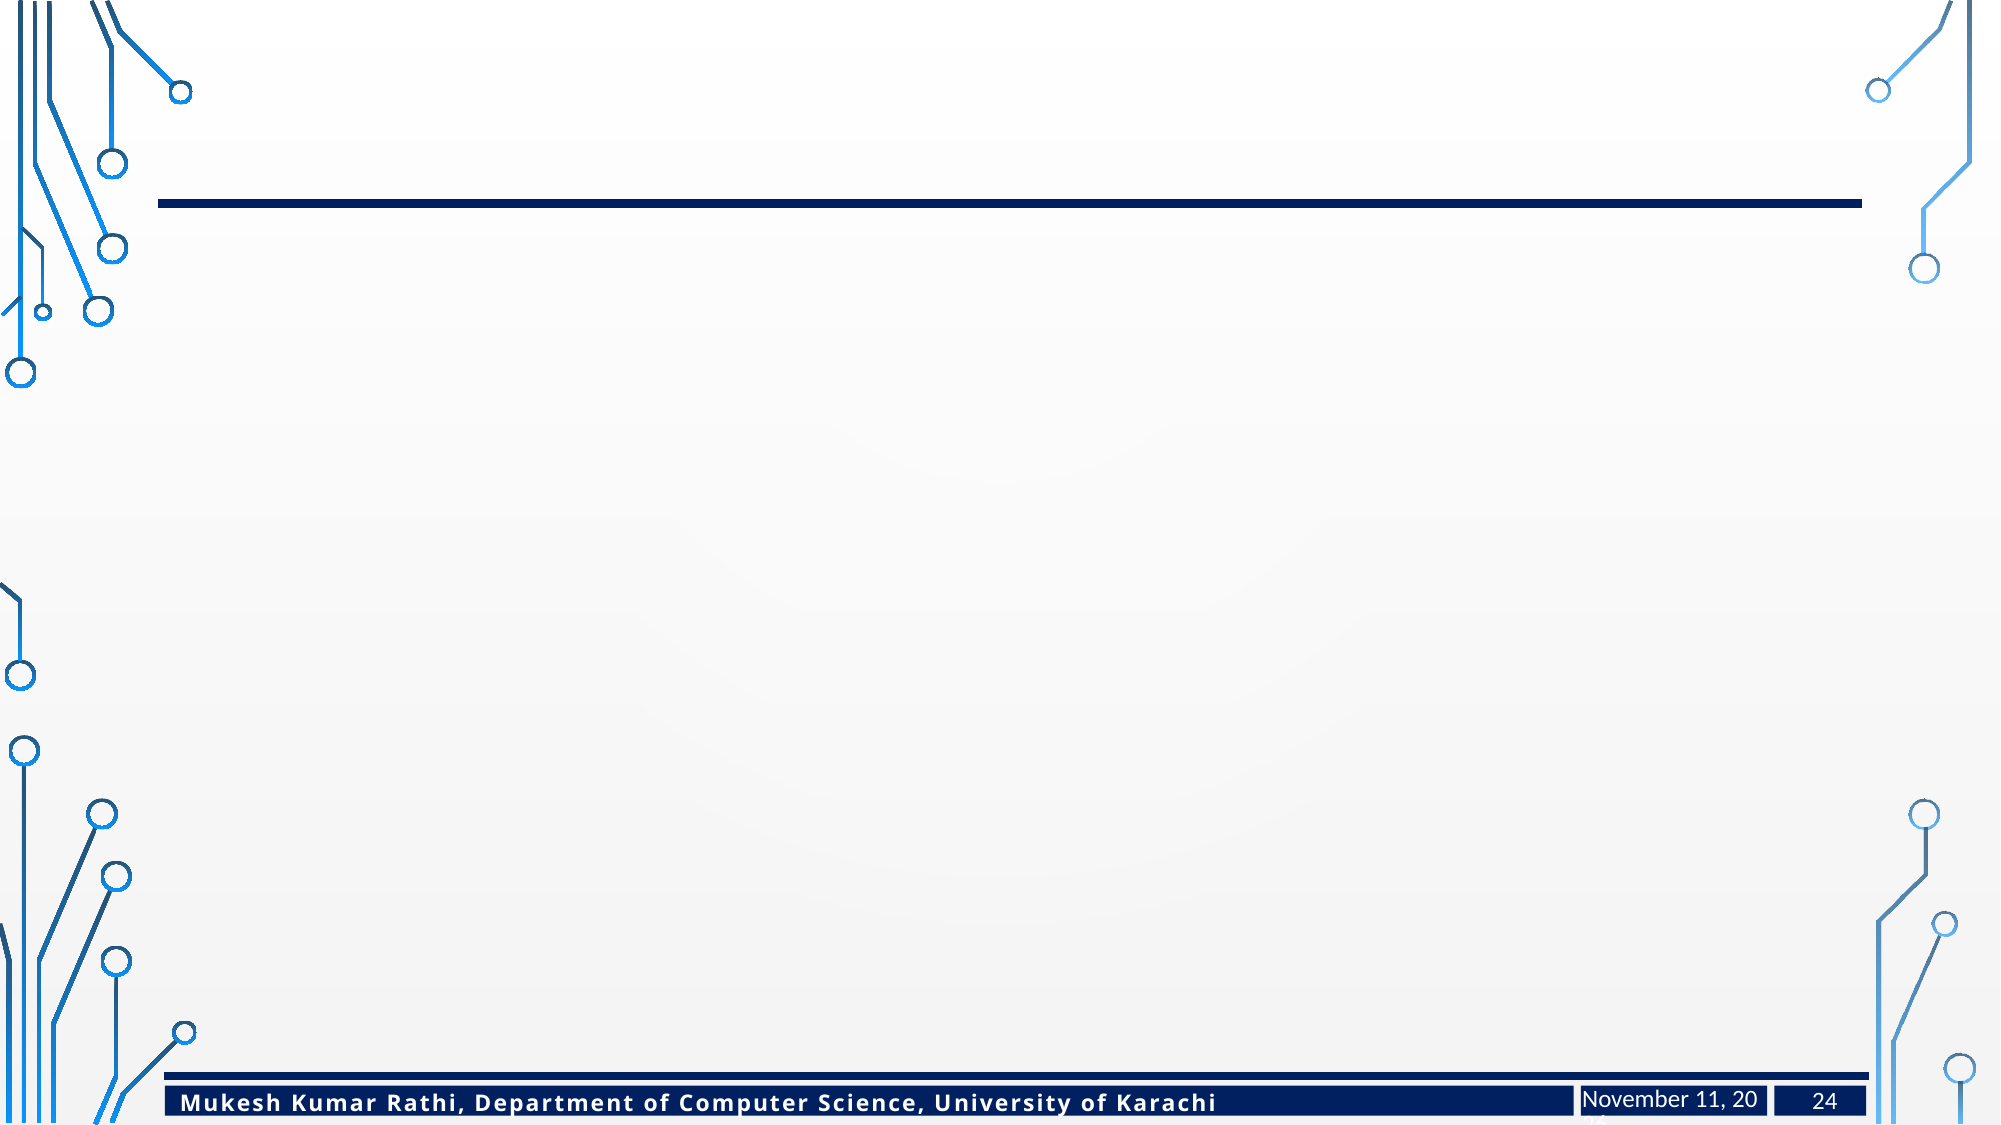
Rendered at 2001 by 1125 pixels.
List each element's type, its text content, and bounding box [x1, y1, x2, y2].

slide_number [1582, 1080, 1764, 1115]
slide_number 24 [1778, 1083, 1871, 1115]
